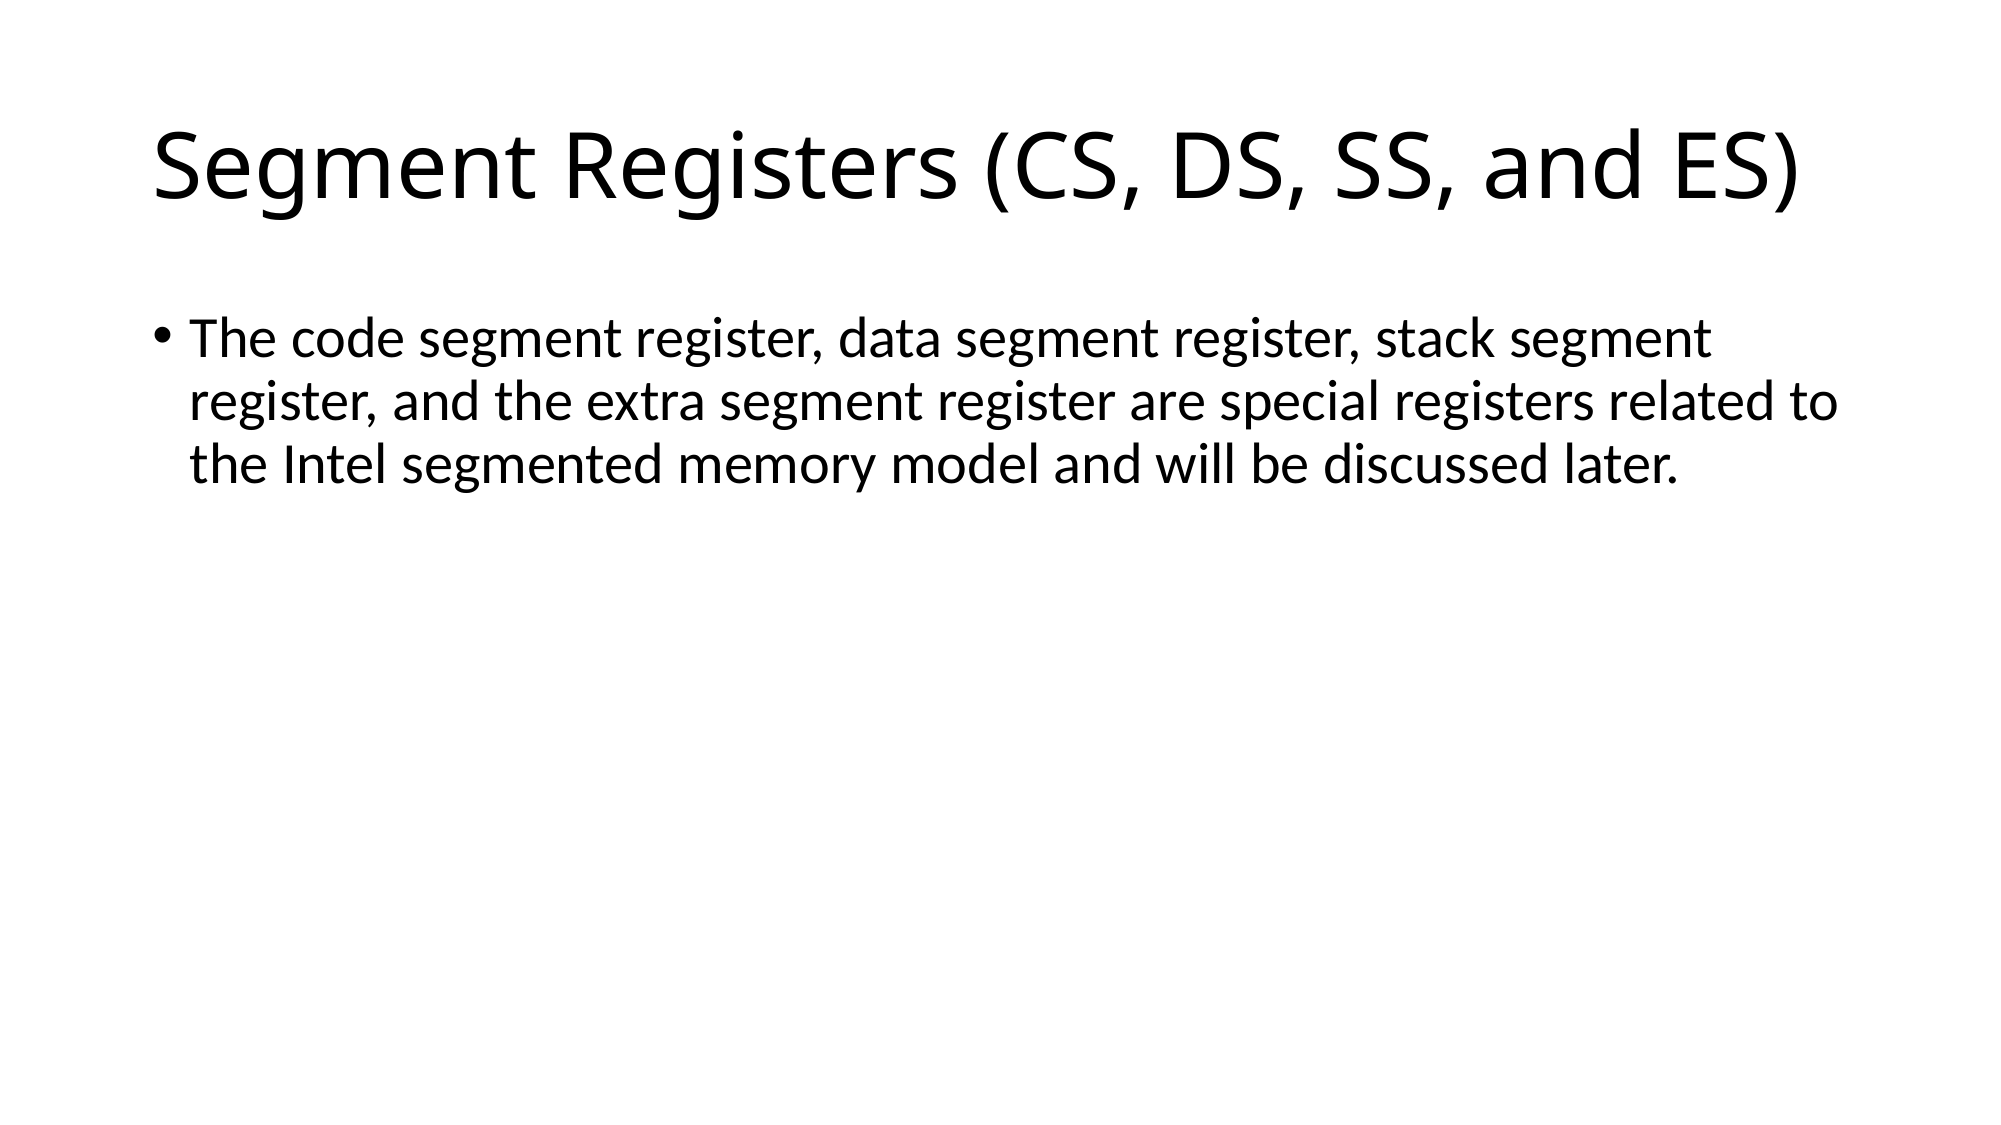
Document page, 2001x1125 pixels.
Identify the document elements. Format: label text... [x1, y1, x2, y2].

title Segment Registers (CS, DS, SS, and ES) [137, 59, 1863, 278]
list The code segment register, data segment register, stack segment register, and the extra segment register are special registers related to the Intel segmented memory model and will be discussed later. [137, 299, 1863, 1014]
